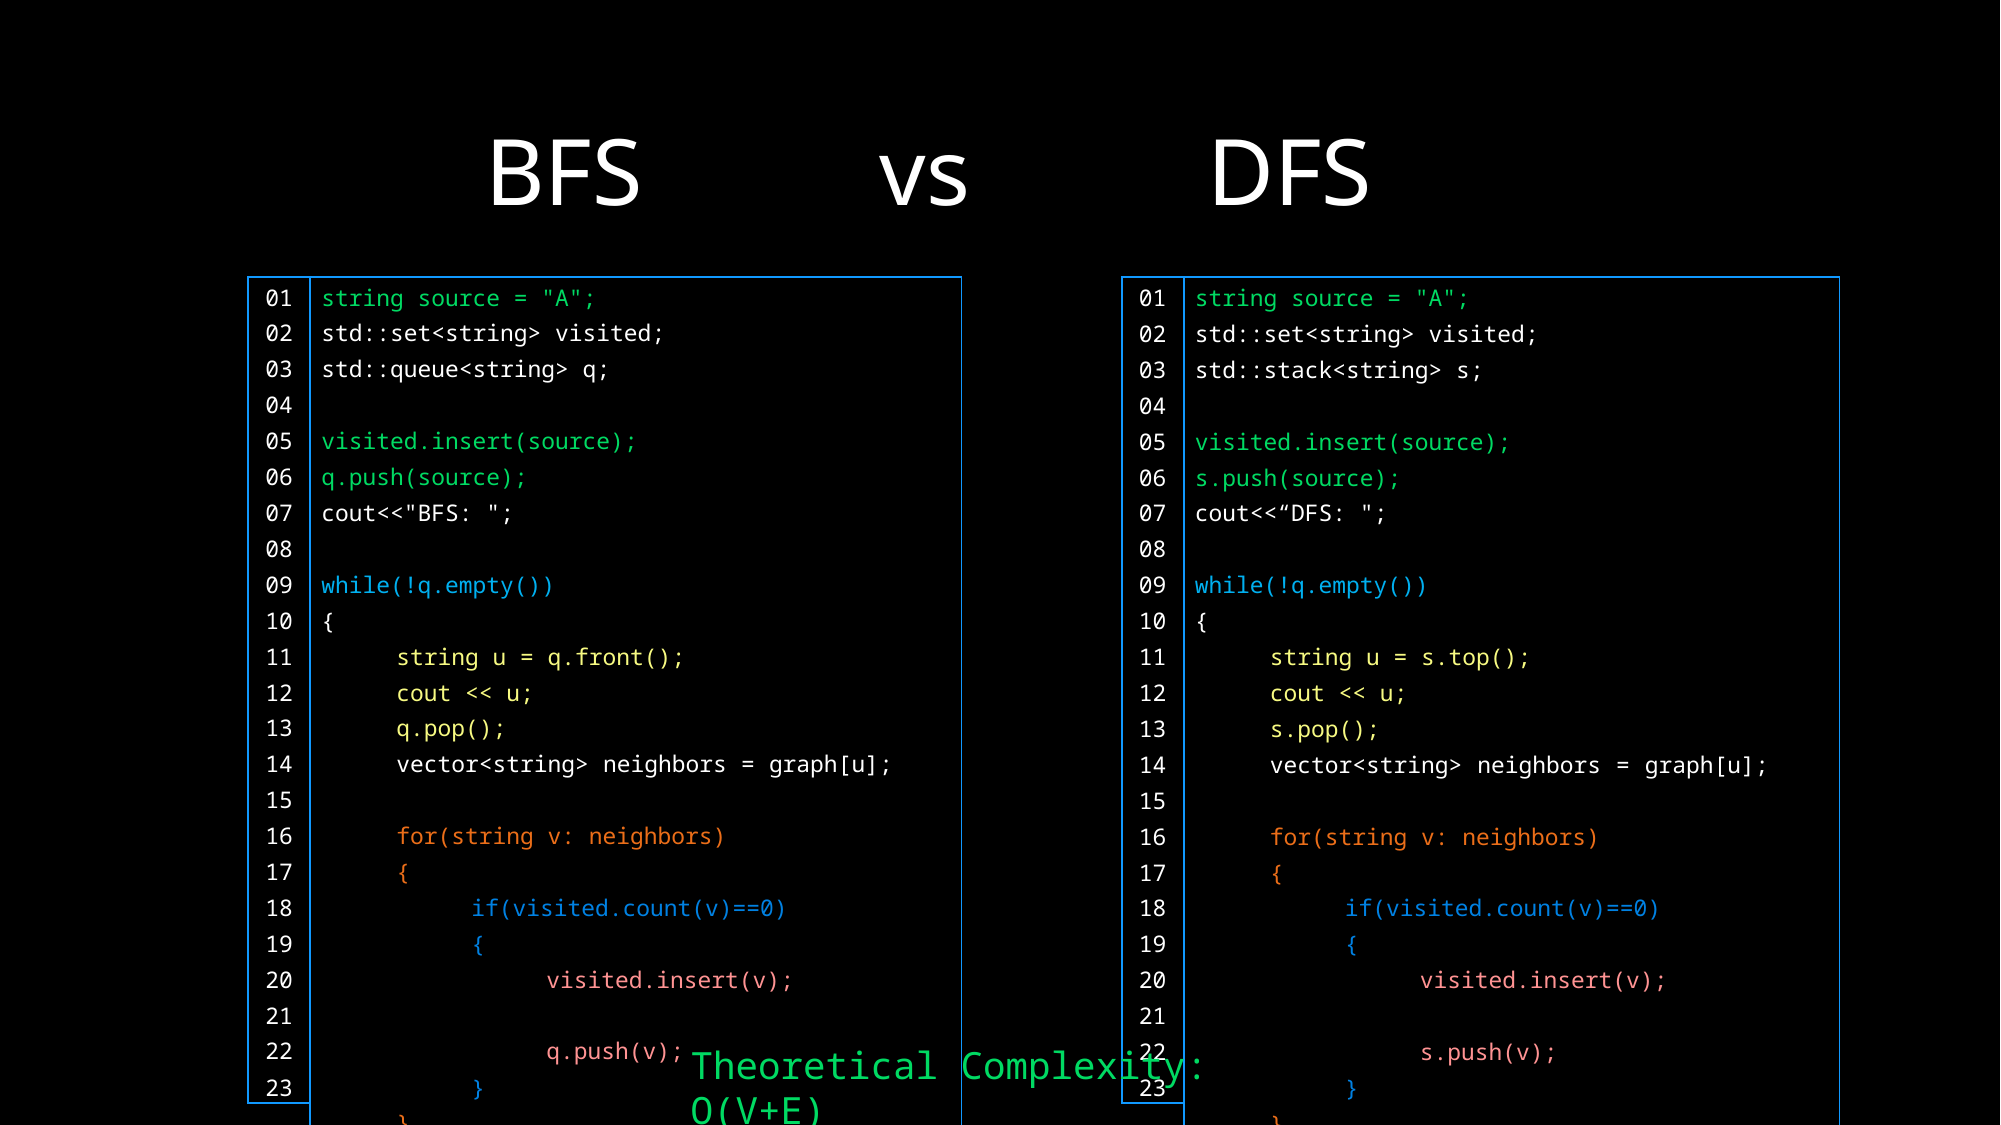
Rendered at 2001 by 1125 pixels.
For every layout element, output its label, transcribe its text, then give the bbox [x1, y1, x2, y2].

table_header string source = "A"; std::set<string> visited; std::queue<string> q; visited.insert(source); q.push(source); cout<<"BFS: "; while(!q.empty()) { string u = q.front(); cout << u; q.pop(); vector<string> neighbors = graph[u]; for(string v: neighbors) { if(visited.count(v)==0) { visited.insert(v); q.push(v); } } } [311, 278, 961, 1125]
table_header string source = "A"; std::set<string> visited; std::stack<string> s; visited.insert(source); s.push(source); cout<<“DFS: "; while(!q.empty()) { string u = s.top(); cout << u; s.pop(); vector<string> neighbors = graph[u]; for(string v: neighbors) { if(visited.count(v)==0) { visited.insert(v); s.push(v); } } } [1185, 278, 1839, 1125]
text_box Theoretical Complexity: O(V+E) [675, 1034, 1379, 1125]
table_header 01 02 03 04 05 06 07 08 09 10 11 12 13 14 15 16 17 18 19 20 21 22 23 [1123, 278, 1183, 1034]
table_header 01 02 03 04 05 06 07 08 09 10 11 12 13 14 15 16 17 18 19 20 21 22 23 [249, 278, 309, 1102]
title BFS vs DFS [137, 59, 1863, 278]
